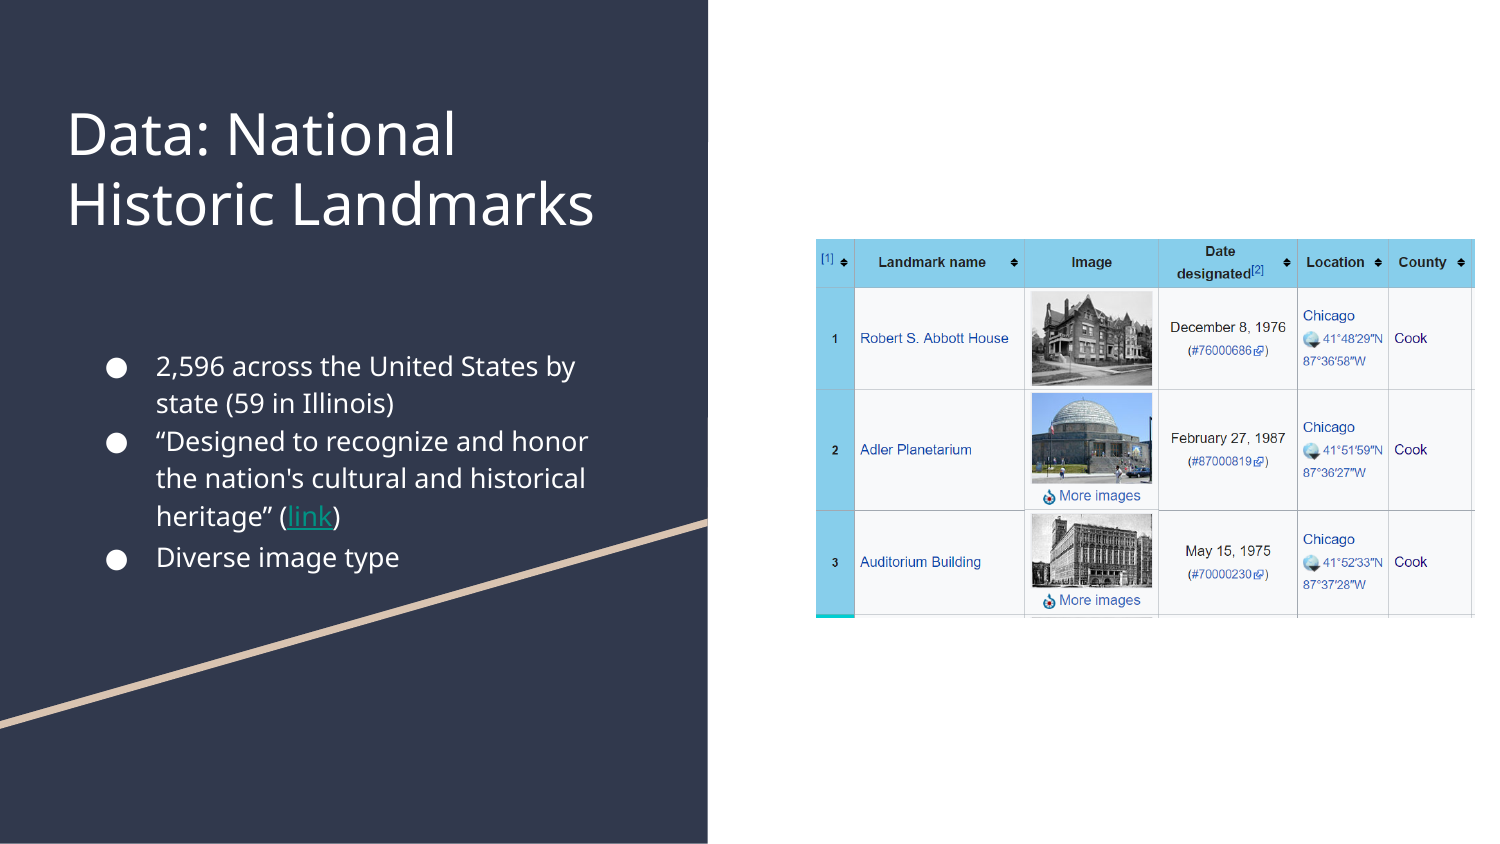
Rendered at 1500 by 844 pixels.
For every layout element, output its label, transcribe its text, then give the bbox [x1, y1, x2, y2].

picture [816, 239, 1476, 618]
list 2,596 across the United States by state (59 in Illinois) “Designed to recognize and honor the nation's cultural and historical heritage” (link) Diverse image type [65, 263, 645, 742]
title Data: National Historic Landmarks [51, 82, 660, 494]
